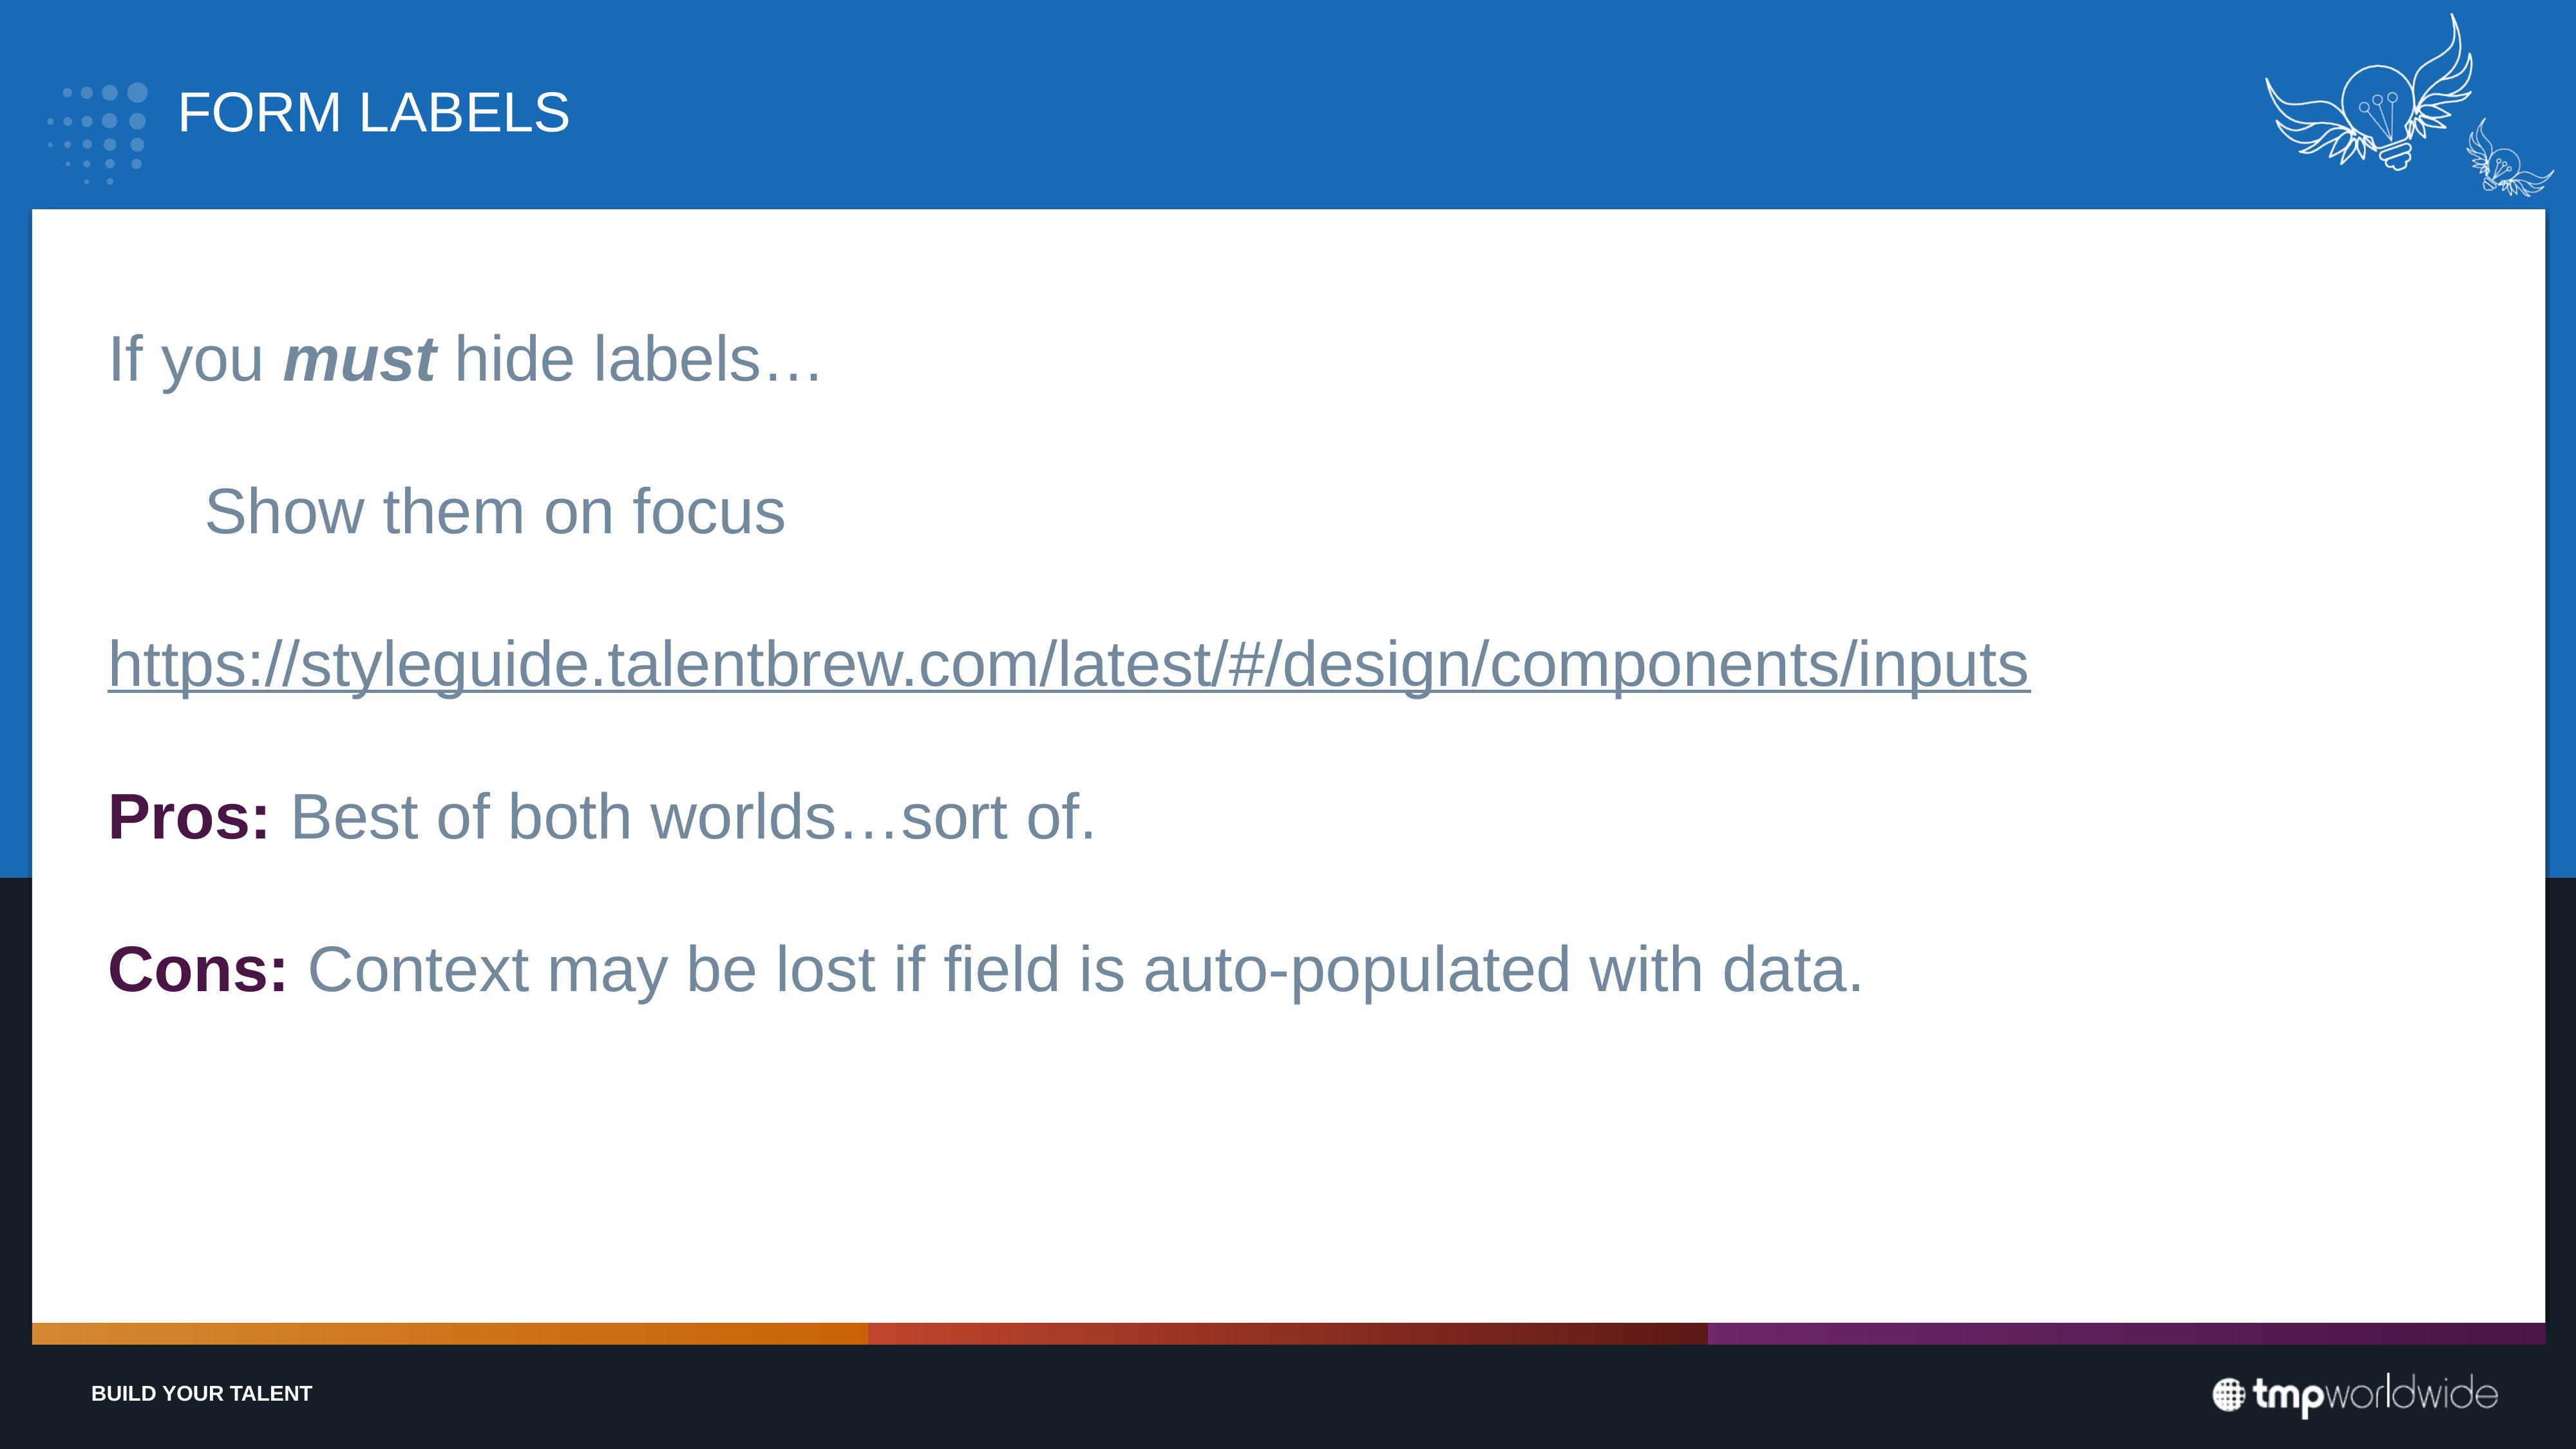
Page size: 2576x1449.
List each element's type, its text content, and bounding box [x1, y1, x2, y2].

list If you must hide labels… Show them on focus https://styleguide.talentbrew.com/latest/#/design/components/inputs Pros: Best of both worlds…sort of. Cons: Context may be lost if field is auto-populated with data. [102, 328, 2468, 1292]
title FORM LABELS [176, 86, 2246, 170]
